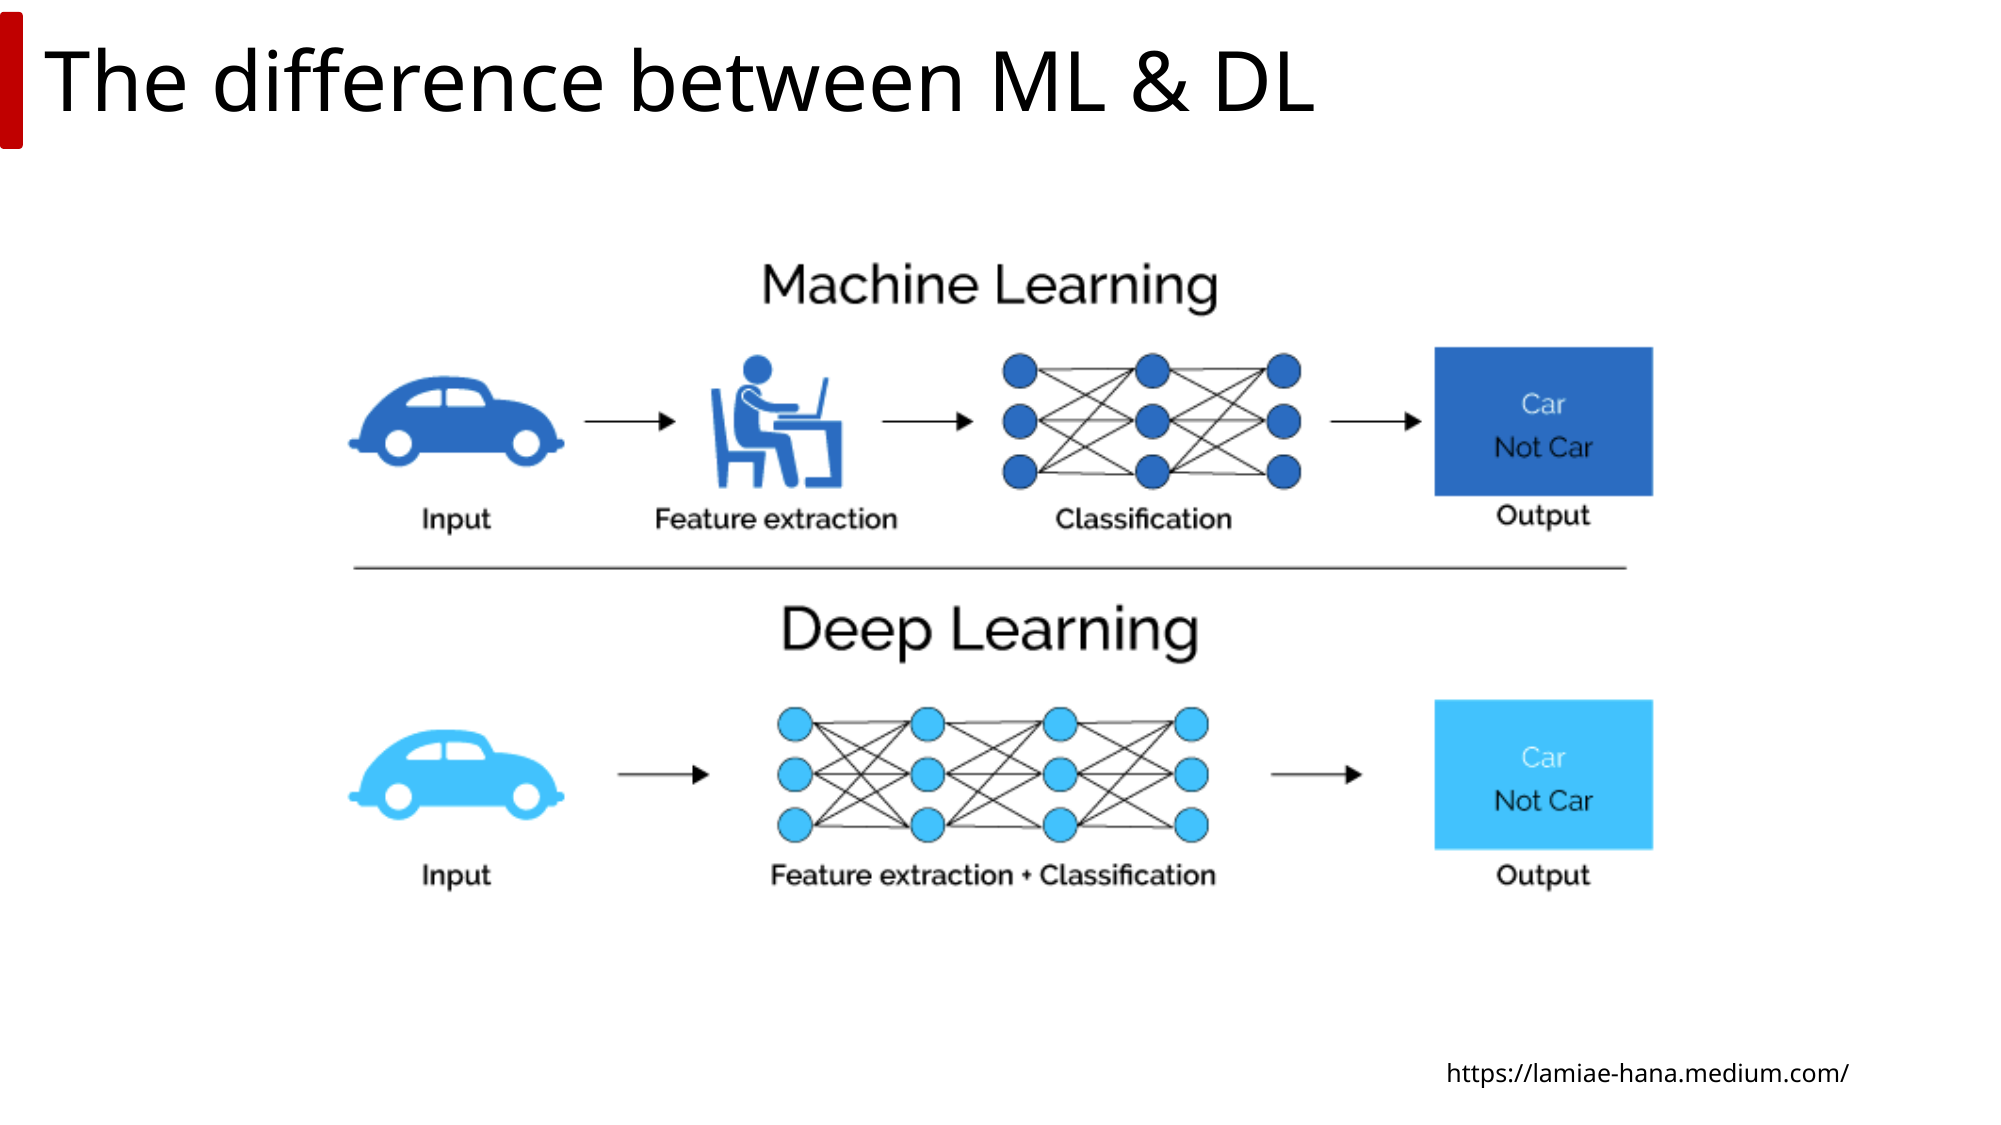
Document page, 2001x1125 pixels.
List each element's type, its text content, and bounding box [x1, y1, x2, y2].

text_box The difference between ML & DL [29, 20, 1602, 136]
text_box https://lamiae-hana.medium.com/ [1431, 1049, 1865, 1095]
slide_number [1497, 1042, 1948, 1103]
picture [335, 259, 1665, 913]
